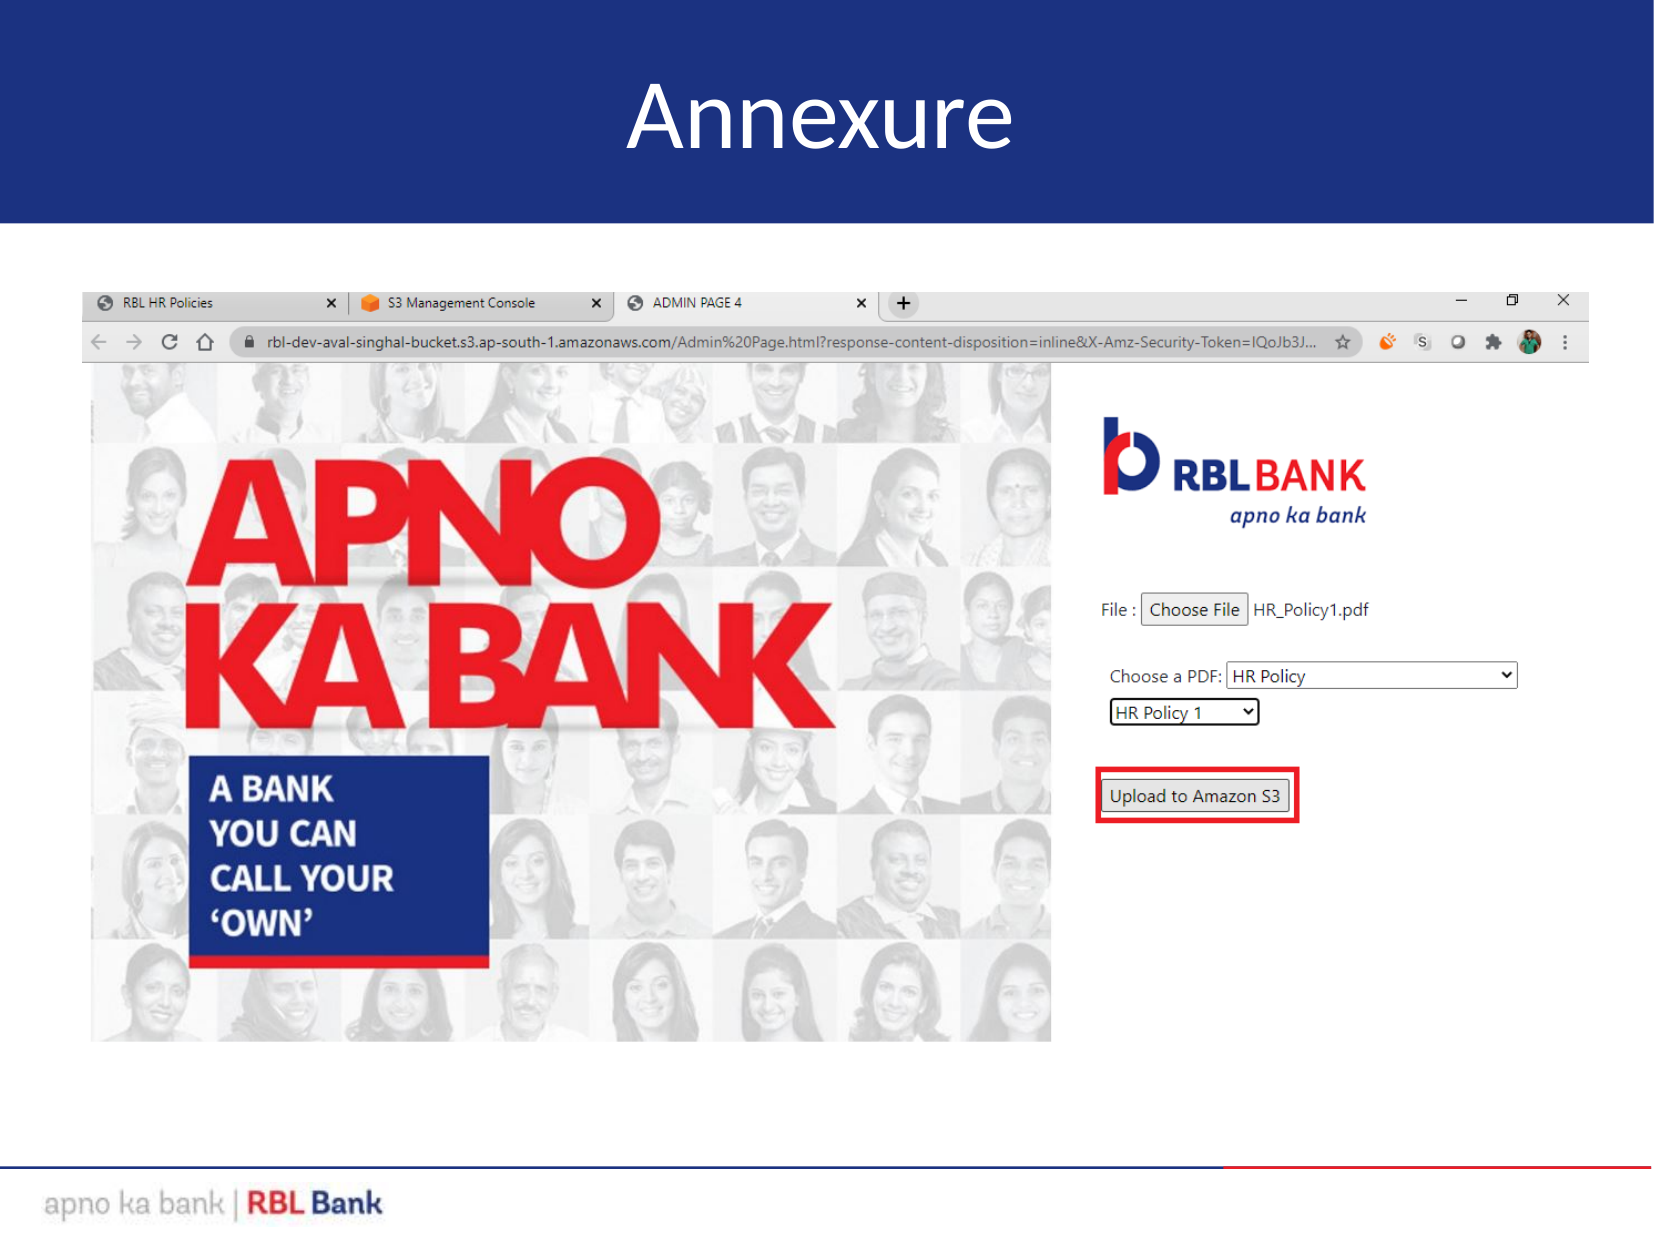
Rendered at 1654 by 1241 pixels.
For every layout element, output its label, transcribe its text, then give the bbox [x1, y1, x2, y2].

picture [41, 1182, 389, 1227]
picture [81, 292, 1589, 1086]
title Annexure [77, 5, 1565, 213]
